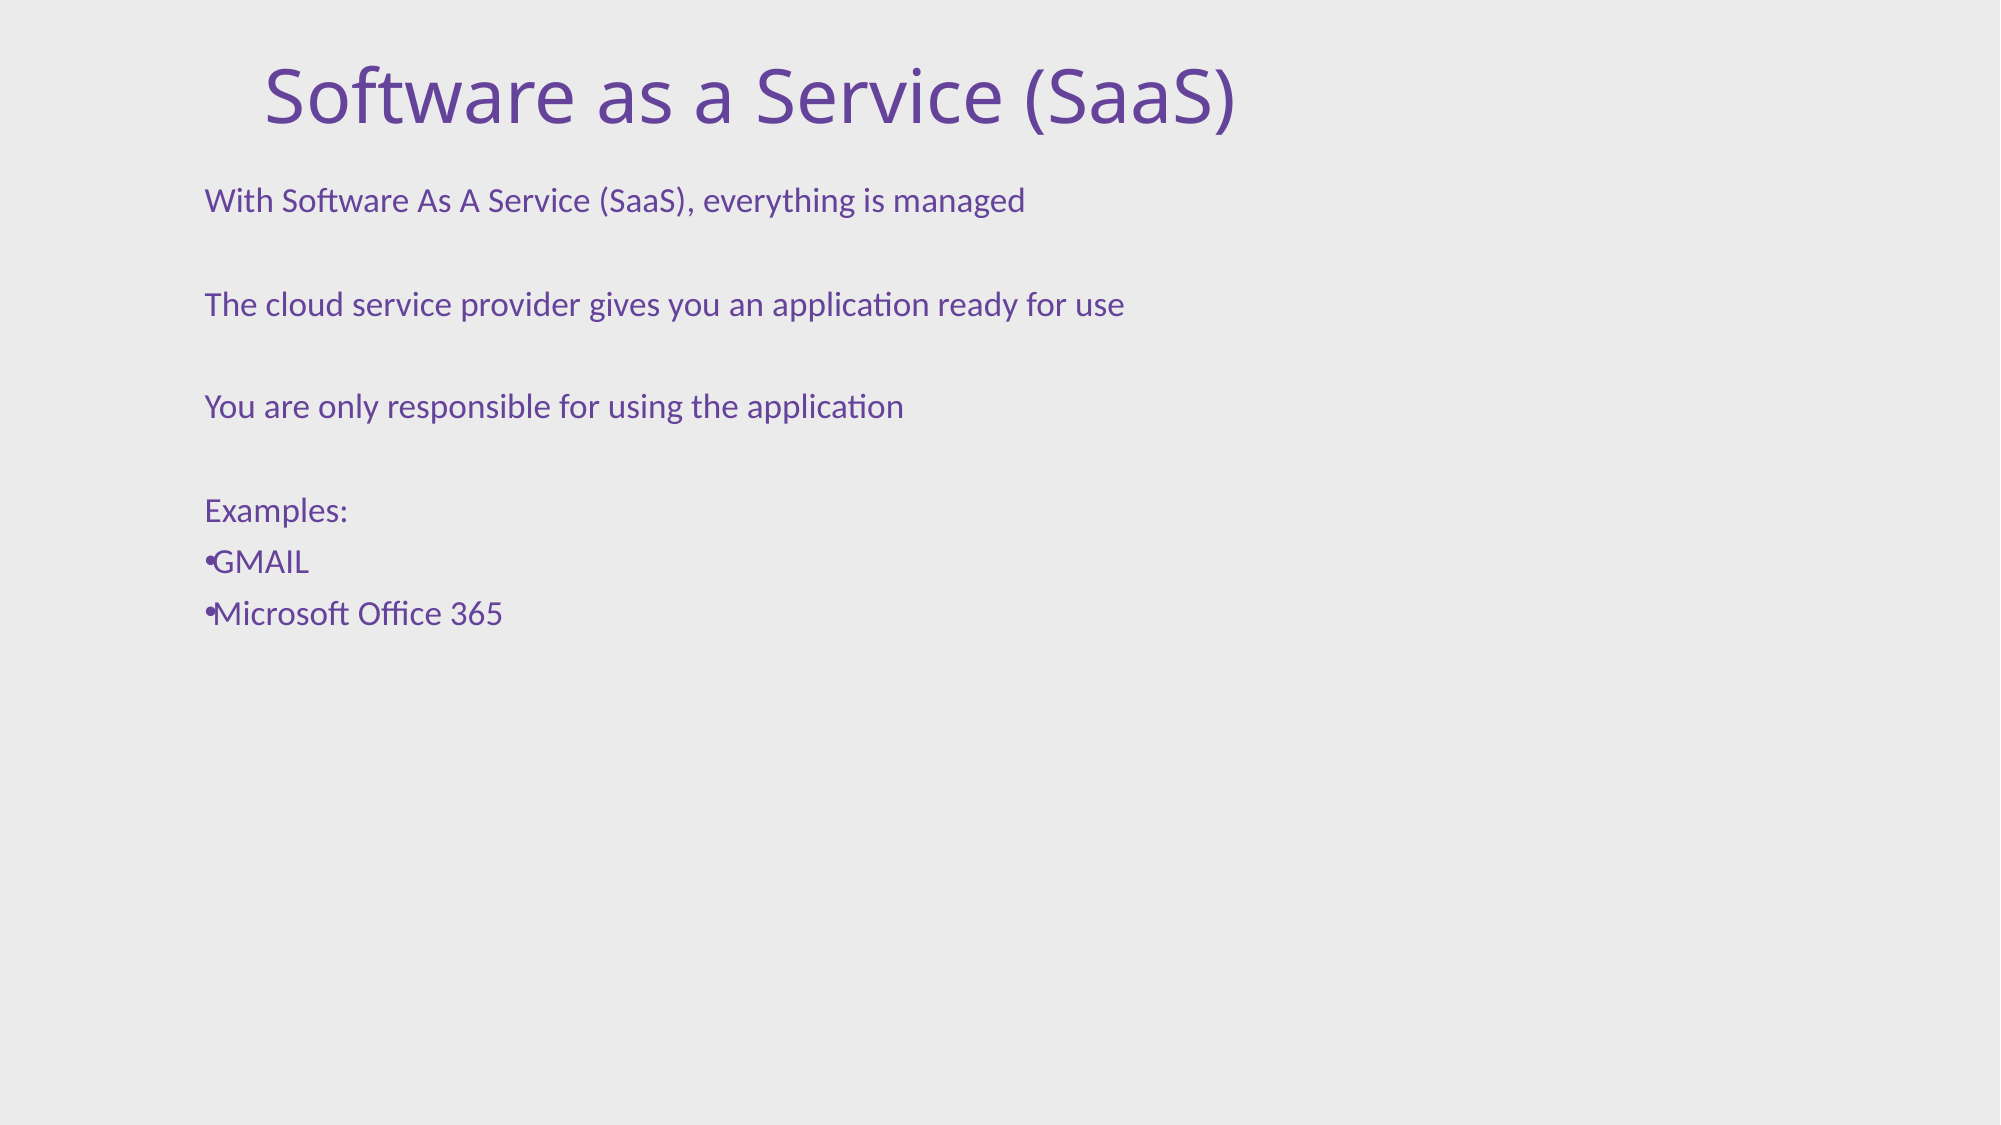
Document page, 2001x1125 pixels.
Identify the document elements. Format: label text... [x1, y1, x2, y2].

title Software as a Service (SaaS) [249, 15, 1750, 147]
subtitle With Software As A Service (SaaS), everything is managed The cloud service provider gives you an application ready for use You are only responsible for using the application Examples: GMAIL Microsoft Office 365 [189, 174, 1690, 883]
